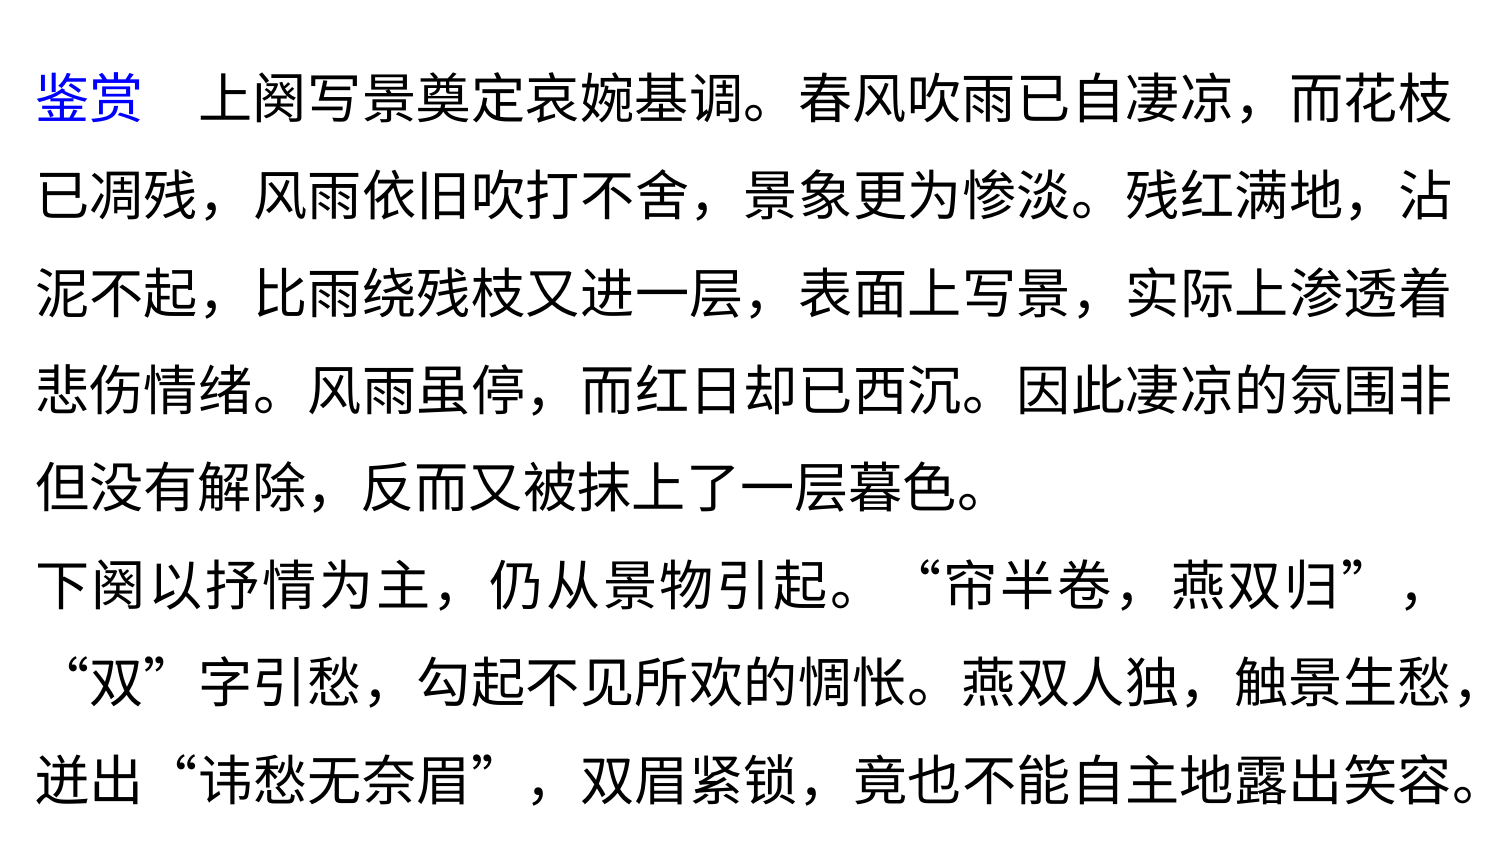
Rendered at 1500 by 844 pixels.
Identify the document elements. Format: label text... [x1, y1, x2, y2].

text_box 鉴赏 上阕写景奠定哀婉基调。春风吹雨已自凄凉，而花枝已凋残，风雨依旧吹打不舍，景象更为惨淡。残红满地，沾泥不起，比雨绕残枝又进一层，表面上写景，实际上渗透着悲伤情绪。风雨虽停，而红日却已西沉。因此凄凉的氛围非但没有解除，反而又被抹上了一层暮色。 下阕以抒情为主，仍从景物引起。“帘半卷，燕双归”，“双”字引愁，勾起不见所欢的惆怅。燕双人独，触景生愁，迸出“讳愁无奈眉”，双眉紧锁，竟也不能自主地露出笑容。 [20, 24, 1468, 819]
